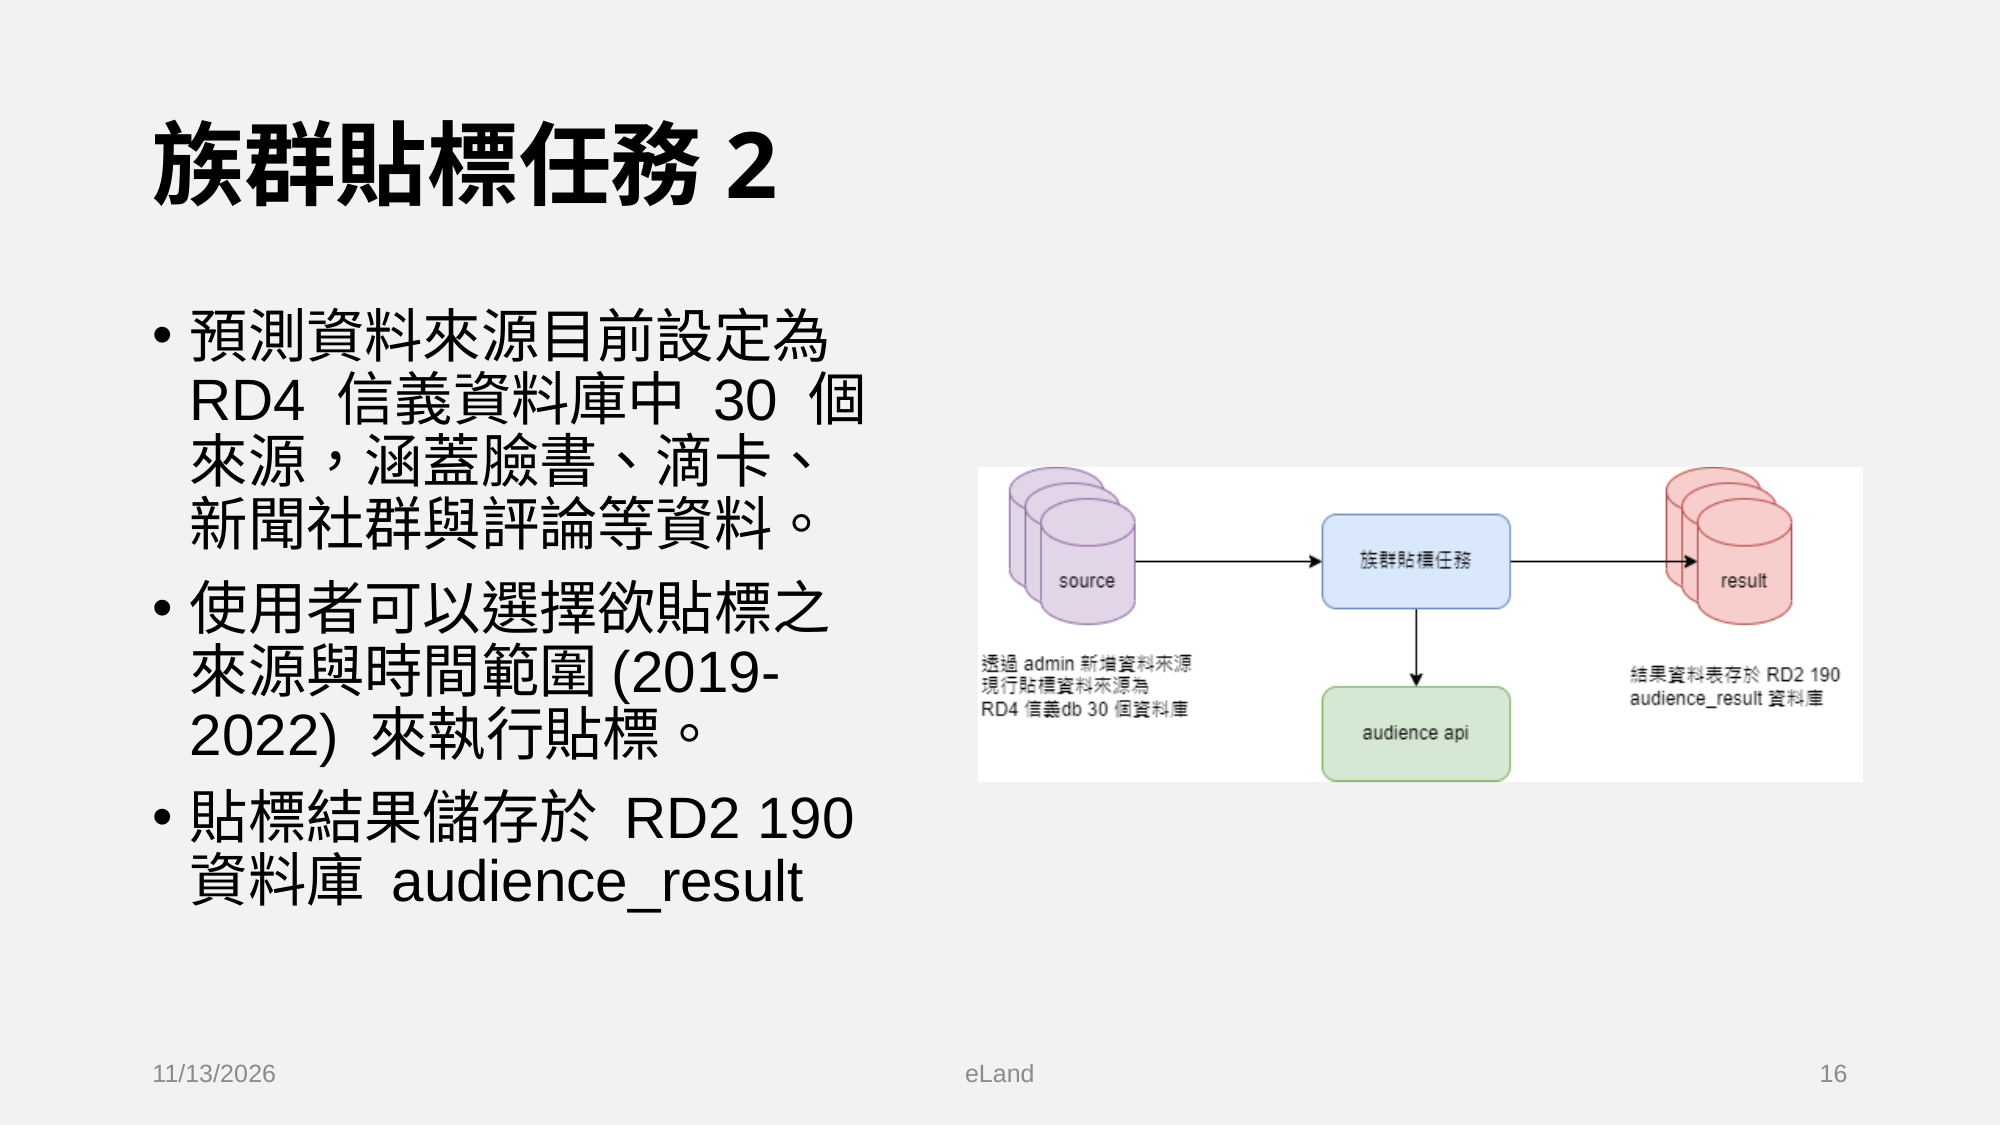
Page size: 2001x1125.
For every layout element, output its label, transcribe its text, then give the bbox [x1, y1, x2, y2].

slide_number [137, 1042, 588, 1103]
text_box 預測資料來源目前設定為 RD4 信義資料庫中 30 個來源，涵蓋臉書、滴卡、新聞社群與評論等資料。 使用者可以選擇欲貼標之來源與時間範圍(2019-2022) 來執行貼標。 貼標結果儲存於 RD2 190 資料庫 audience_result [137, 299, 896, 1014]
footer eLand [662, 1042, 1338, 1103]
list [978, 467, 1863, 782]
slide_number 16 [1412, 1042, 1863, 1103]
title 族群貼標任務2 [137, 59, 1863, 278]
